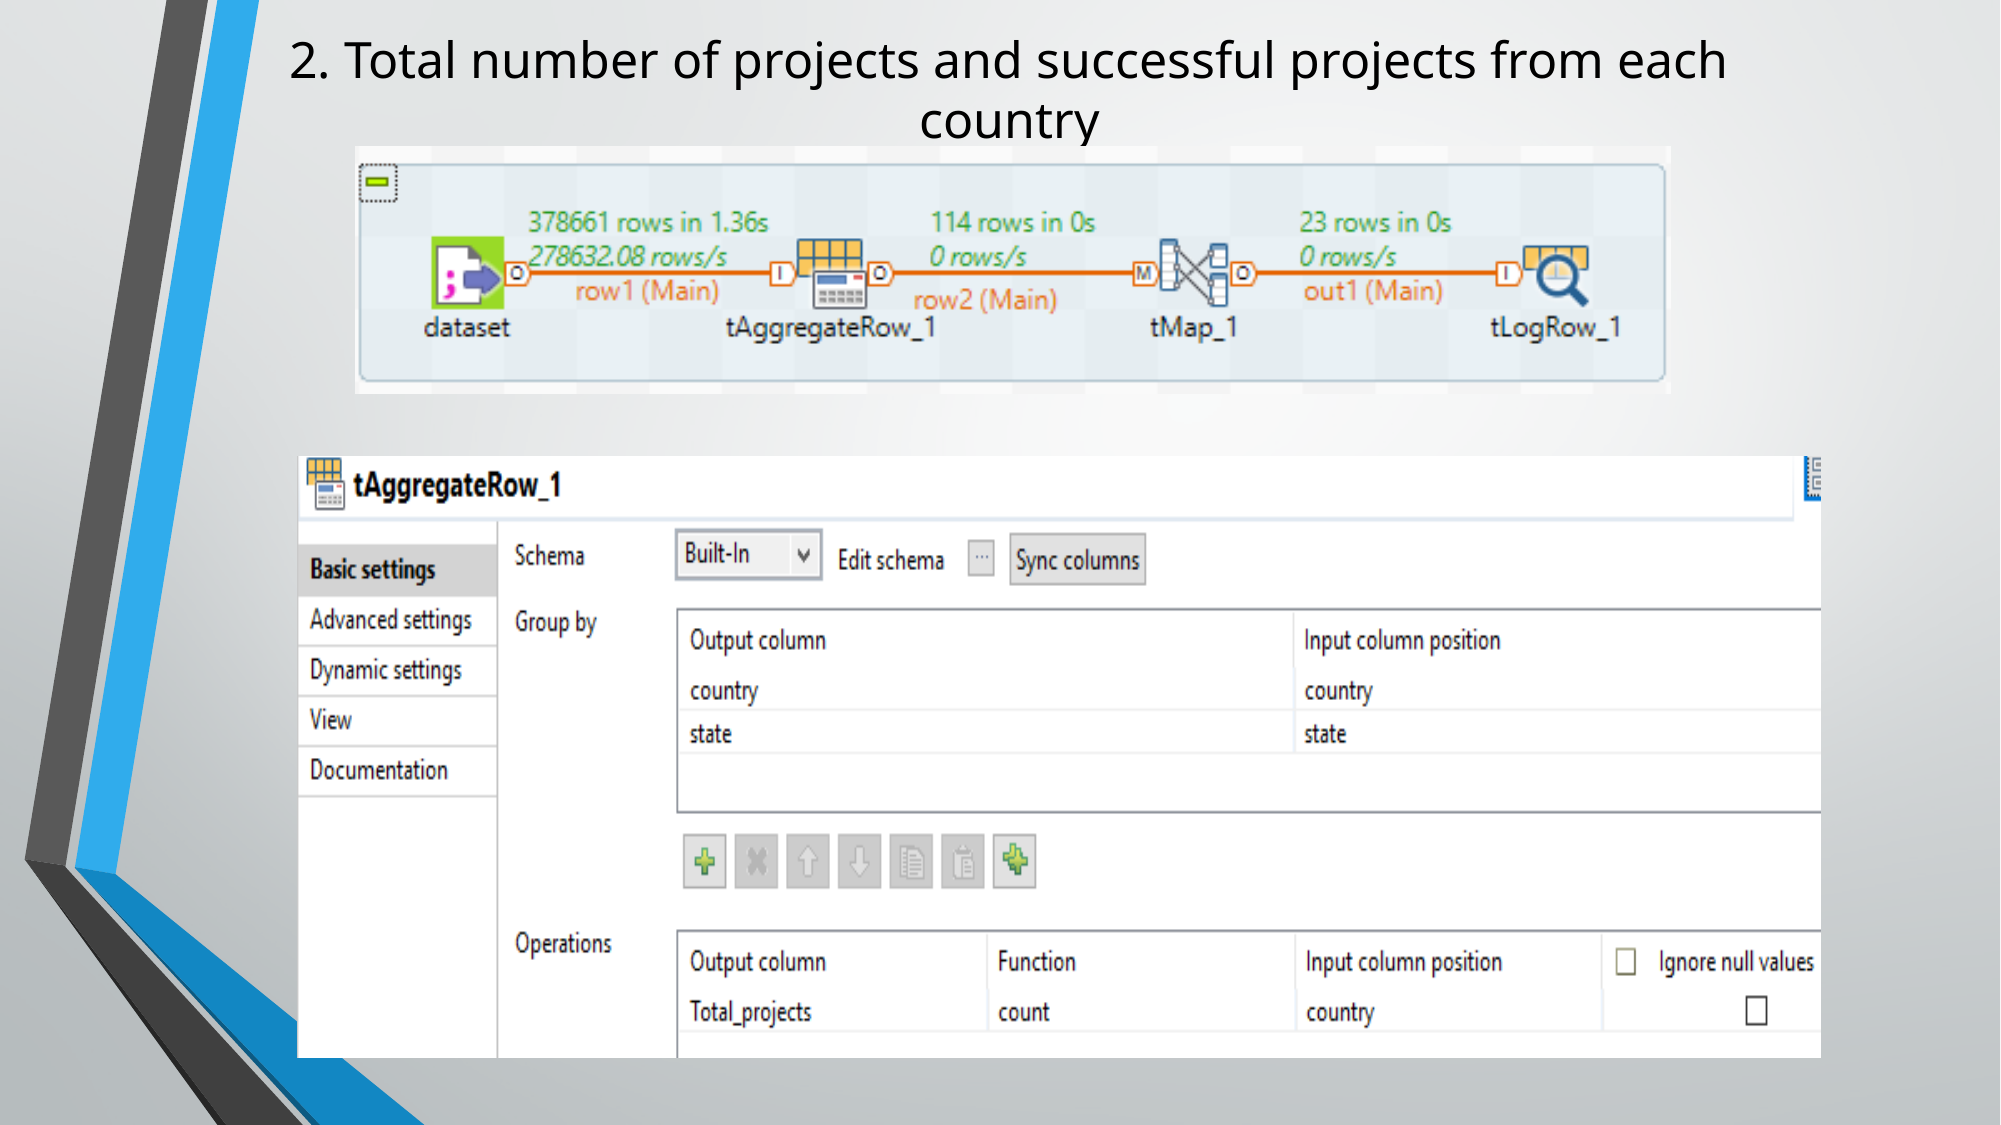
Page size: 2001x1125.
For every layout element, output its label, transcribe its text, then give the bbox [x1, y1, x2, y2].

title 2. Total number of projects and successful projects from each country [221, 0, 1797, 297]
picture [297, 456, 1821, 1058]
picture [354, 146, 1672, 395]
